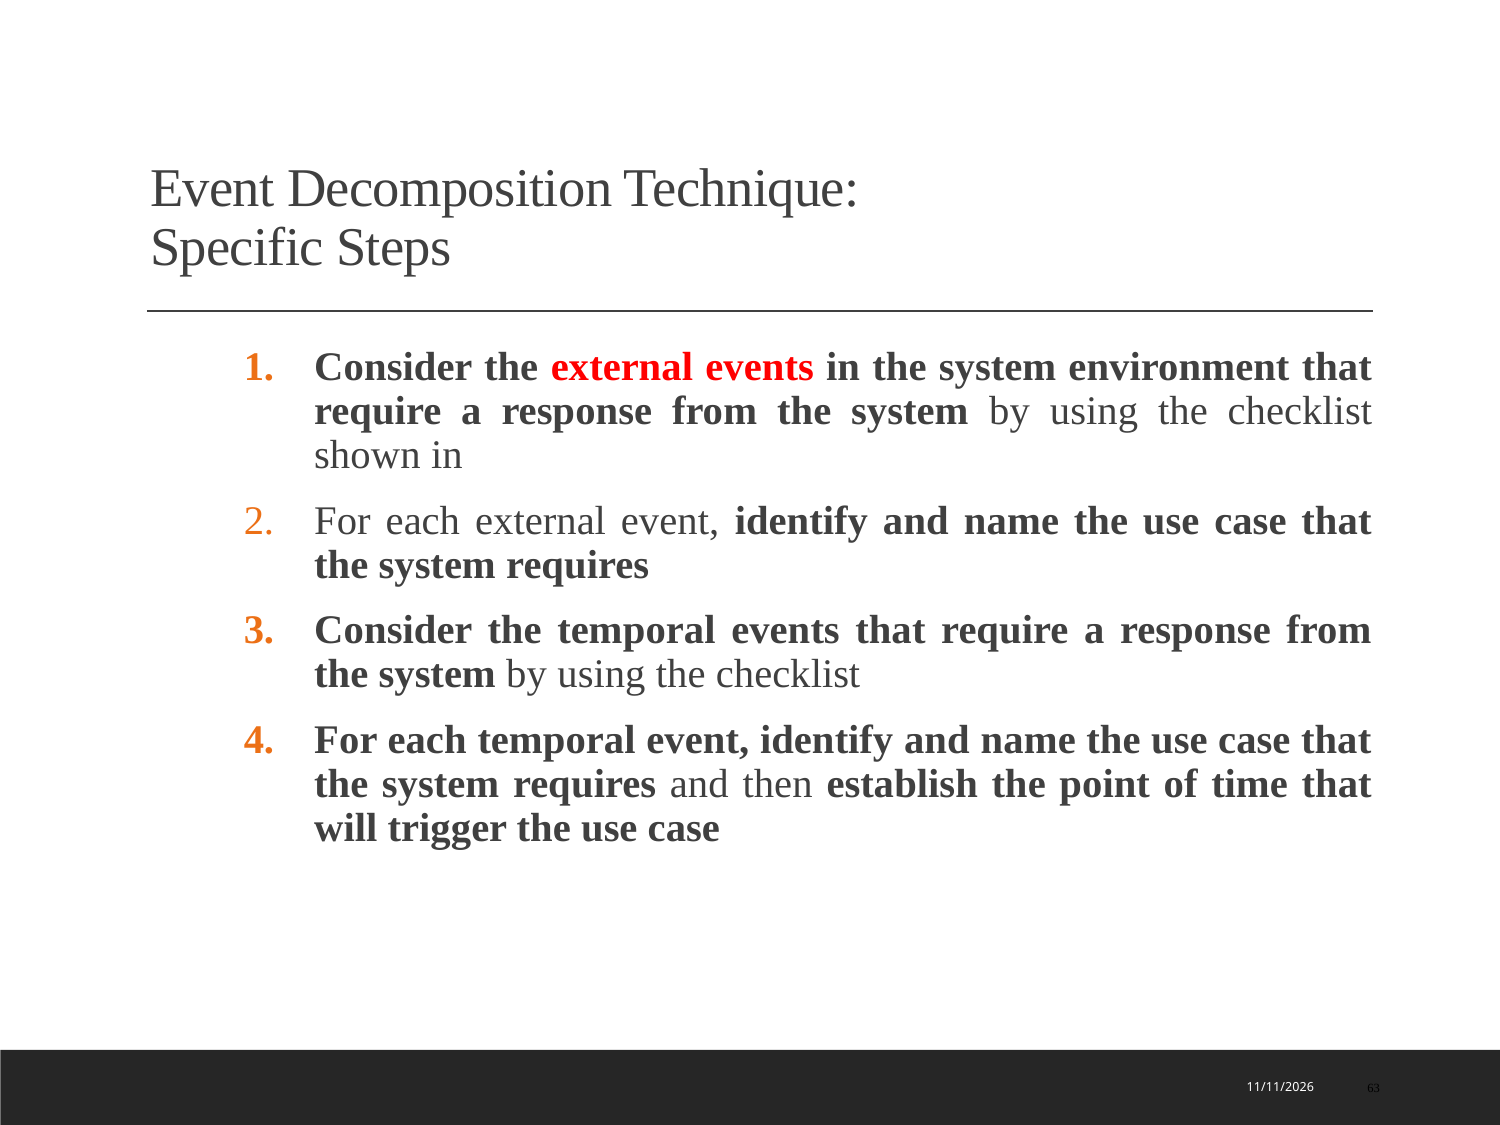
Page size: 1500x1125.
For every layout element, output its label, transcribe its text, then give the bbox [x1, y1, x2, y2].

list Consider the external events in the system environment that require a response from the system by using the checklist shown in For each external event, identify and name the use case that the system requires Consider the temporal events that require a response from the system by using the checklist For each temporal event, identify and name the use case that the system requires and then establish the point of time that will trigger the use case [243, 337, 1373, 878]
title Event Decomposition Technique: Specific Steps [135, 47, 1373, 285]
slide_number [1011, 1057, 1330, 1118]
slide_number 63 [1352, 1057, 1449, 1118]
